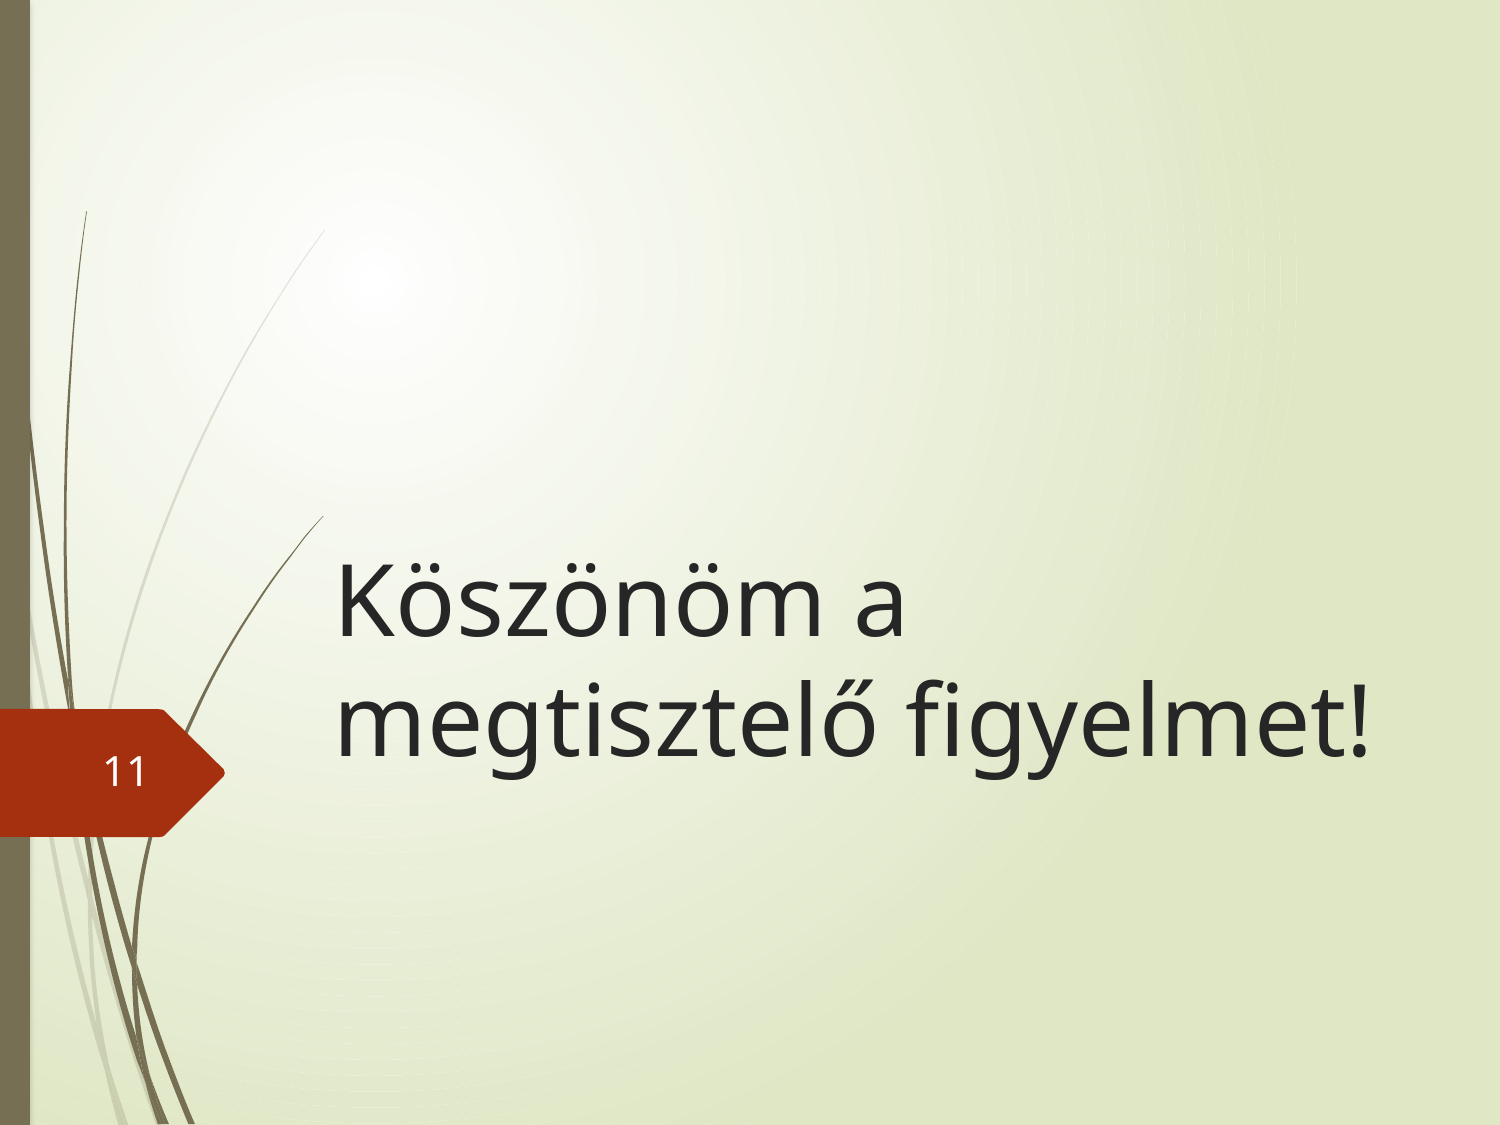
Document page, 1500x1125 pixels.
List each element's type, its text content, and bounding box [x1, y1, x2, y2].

title Köszönöm a megtisztelő figyelmet! [318, 412, 1402, 784]
slide_number 11 [69, 743, 166, 803]
